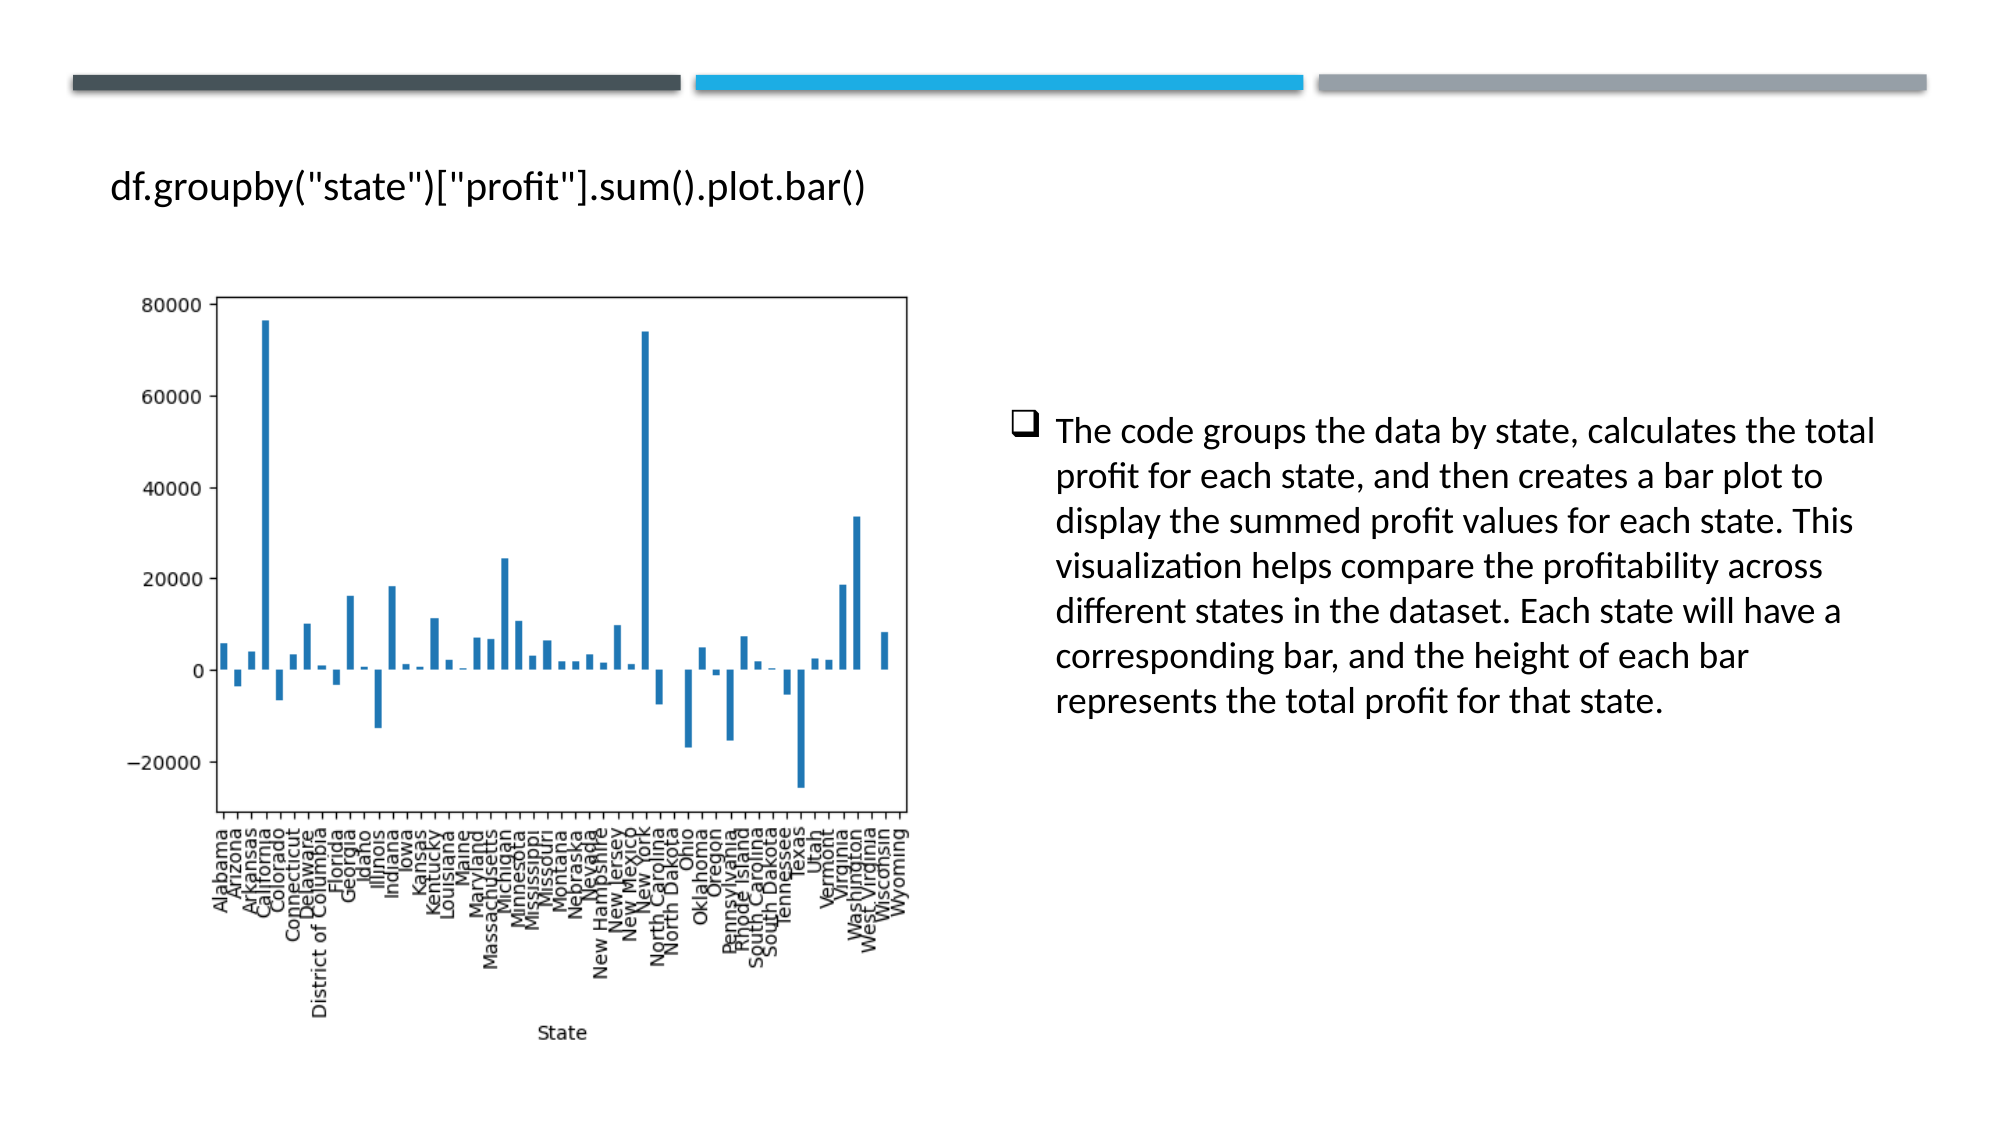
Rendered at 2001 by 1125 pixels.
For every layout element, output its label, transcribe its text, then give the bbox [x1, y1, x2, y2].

text_box The code groups the data by state, calculates the total profit for each state, and then creates a bar plot to display the summed profit values for each state. This visualization helps compare the profitability across different states in the dataset. Each state will have a corresponding bar, and the height of each bar represents the total profit for that state. [993, 398, 1905, 729]
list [111, 282, 924, 1059]
title df.groupby("state")["profit"].sum().plot.bar() [95, 125, 1905, 321]
